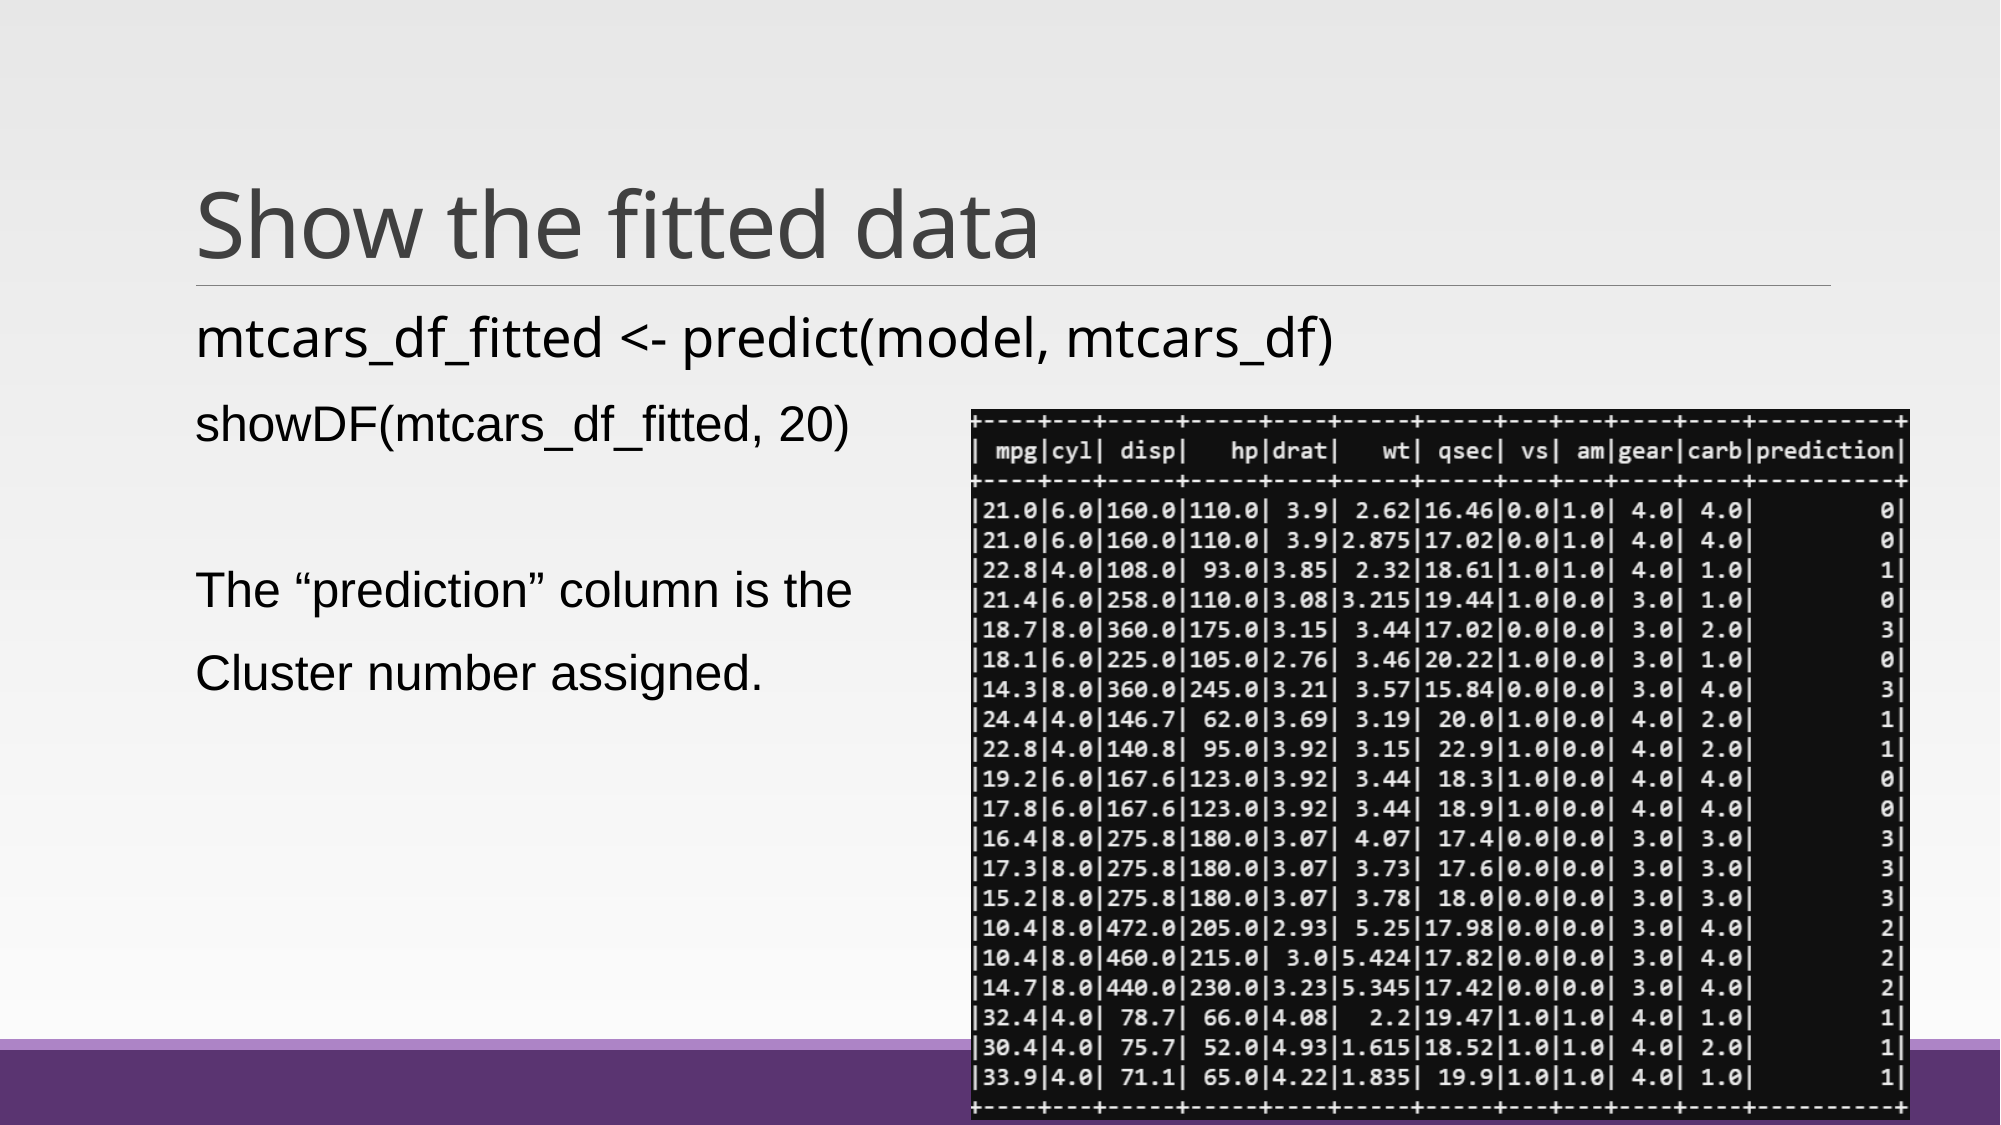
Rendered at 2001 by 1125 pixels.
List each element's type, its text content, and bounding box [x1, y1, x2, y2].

title Show the fitted data [180, 47, 1830, 285]
list mtcars_df_fitted <- predict(model, mtcars_df) showDF(mtcars_df_fitted, 20) The “prediction” column is the Cluster number assigned. [180, 302, 1830, 963]
picture [971, 409, 1910, 1120]
